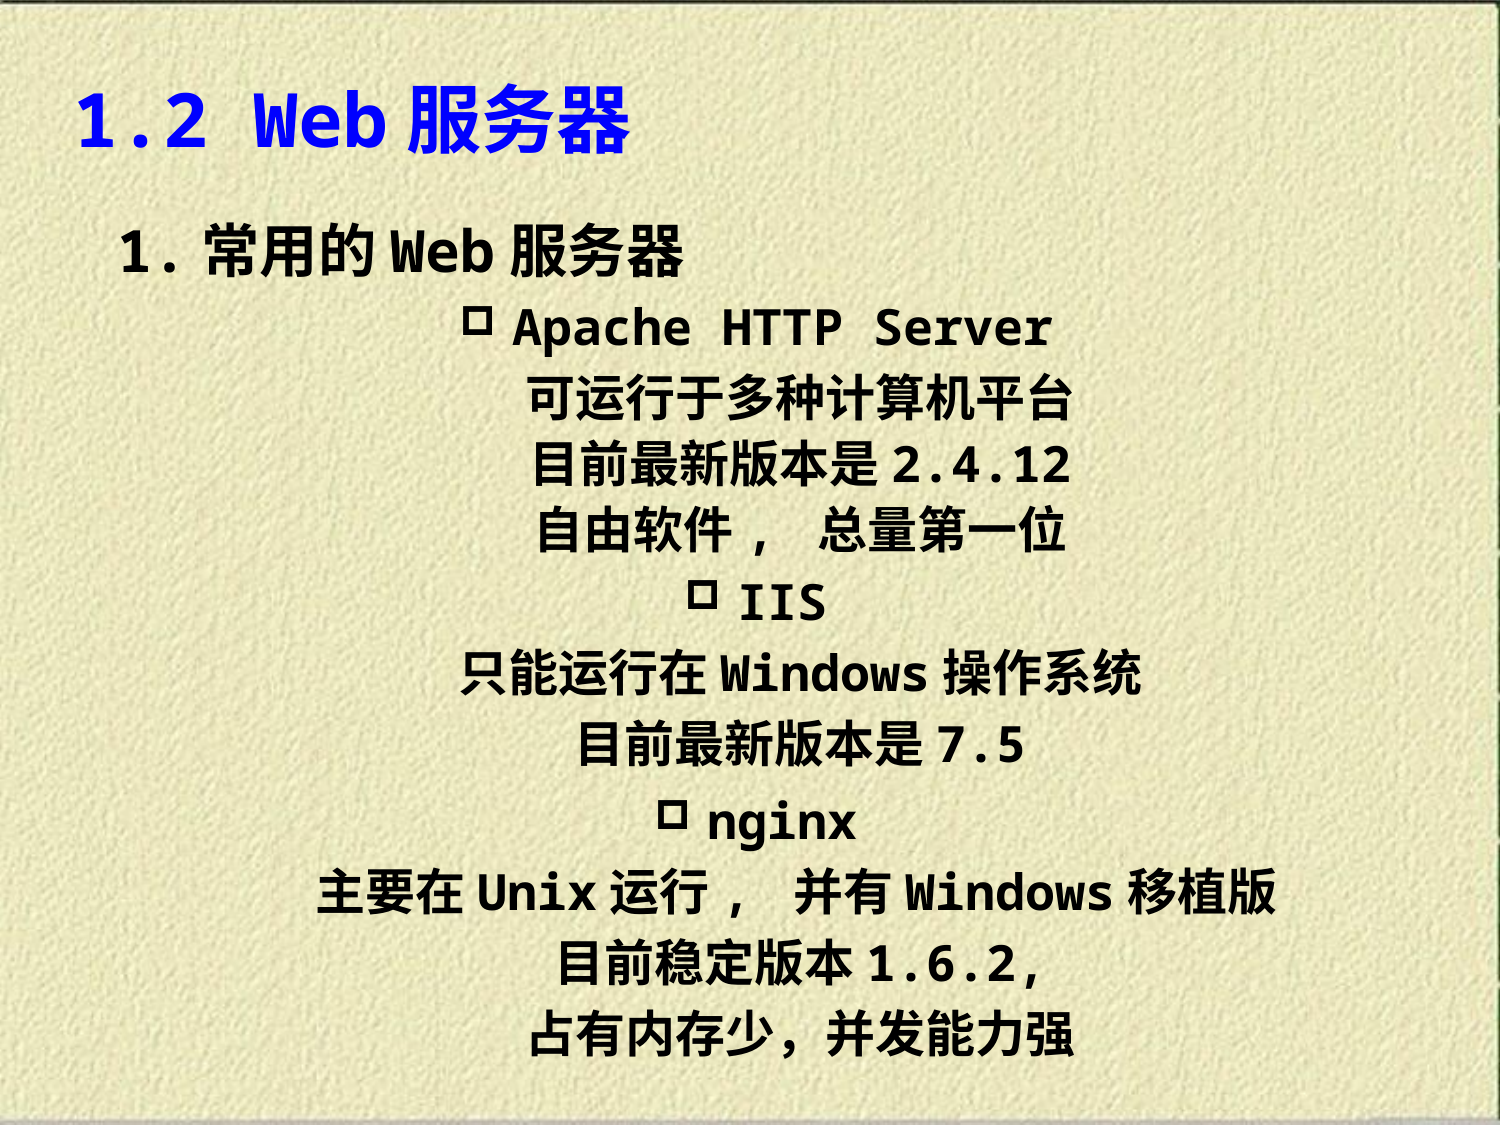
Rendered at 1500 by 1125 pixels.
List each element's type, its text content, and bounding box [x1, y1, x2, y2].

picture [0, 0, 1500, 1125]
list 1.常用的Web服务器 Apache HTTP Server 可运行于多种计算机平台 目前最新版本是2.4.12 自由软件, 总量第一位 IIS 只能运行在Windows操作系统 目前最新版本是7.5 nginx 主要在Unix运行, 并有Windows移植版 目前稳定版本1.6.2, 占有内存少，并发能力强 [103, 206, 1388, 1070]
text_box 1.2 Web服务器 [58, 46, 1409, 197]
